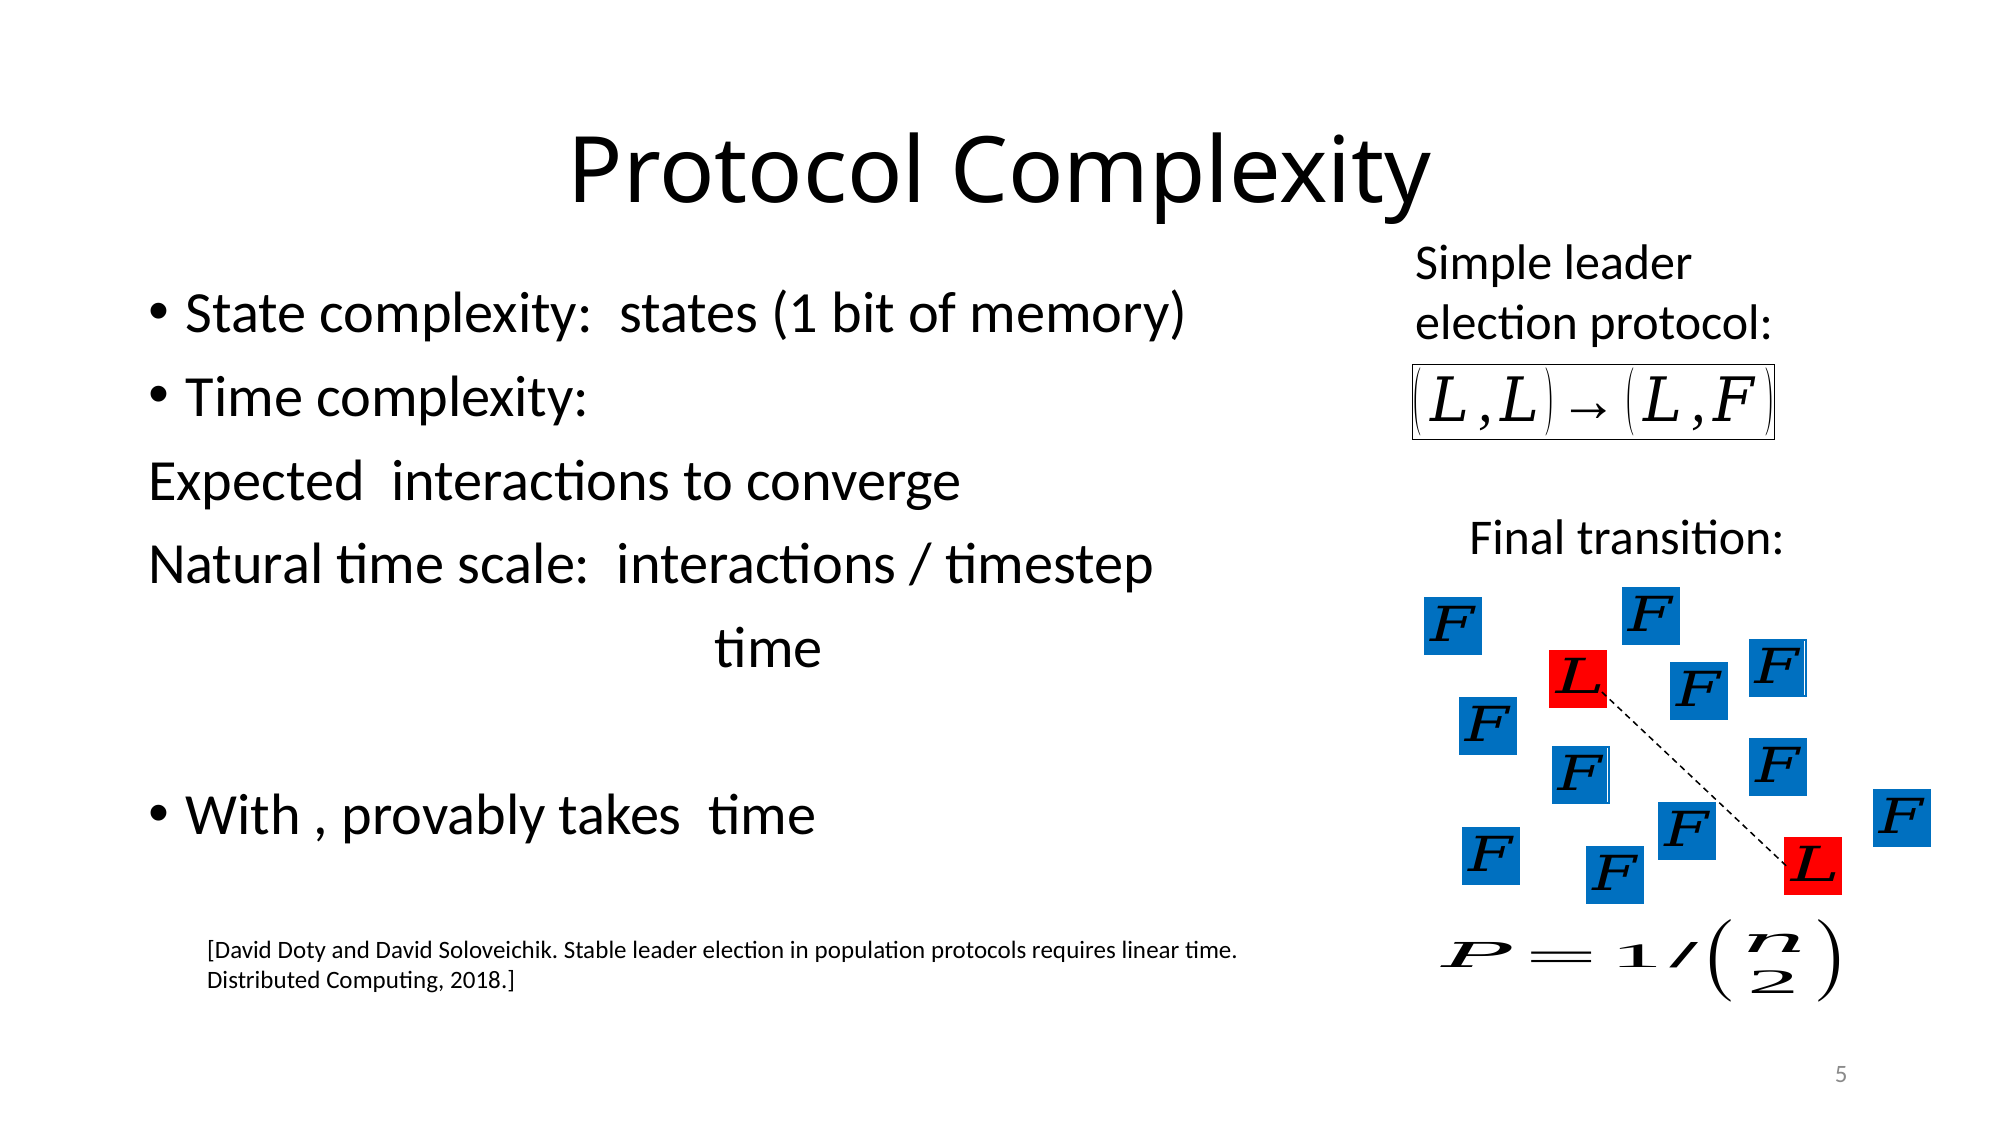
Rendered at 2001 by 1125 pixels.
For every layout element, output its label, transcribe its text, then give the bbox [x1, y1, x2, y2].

title Protocol Complexity [137, 64, 1863, 282]
text_box [David Doty and David Soloveichik. Stable leader election in population protocols requires linear time. Distributed Computing, 2018.] [192, 926, 1279, 1001]
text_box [1425, 497, 1929, 902]
slide_number 5 [1412, 1042, 1863, 1103]
text_box Simple leader election protocol: [1400, 222, 1815, 358]
